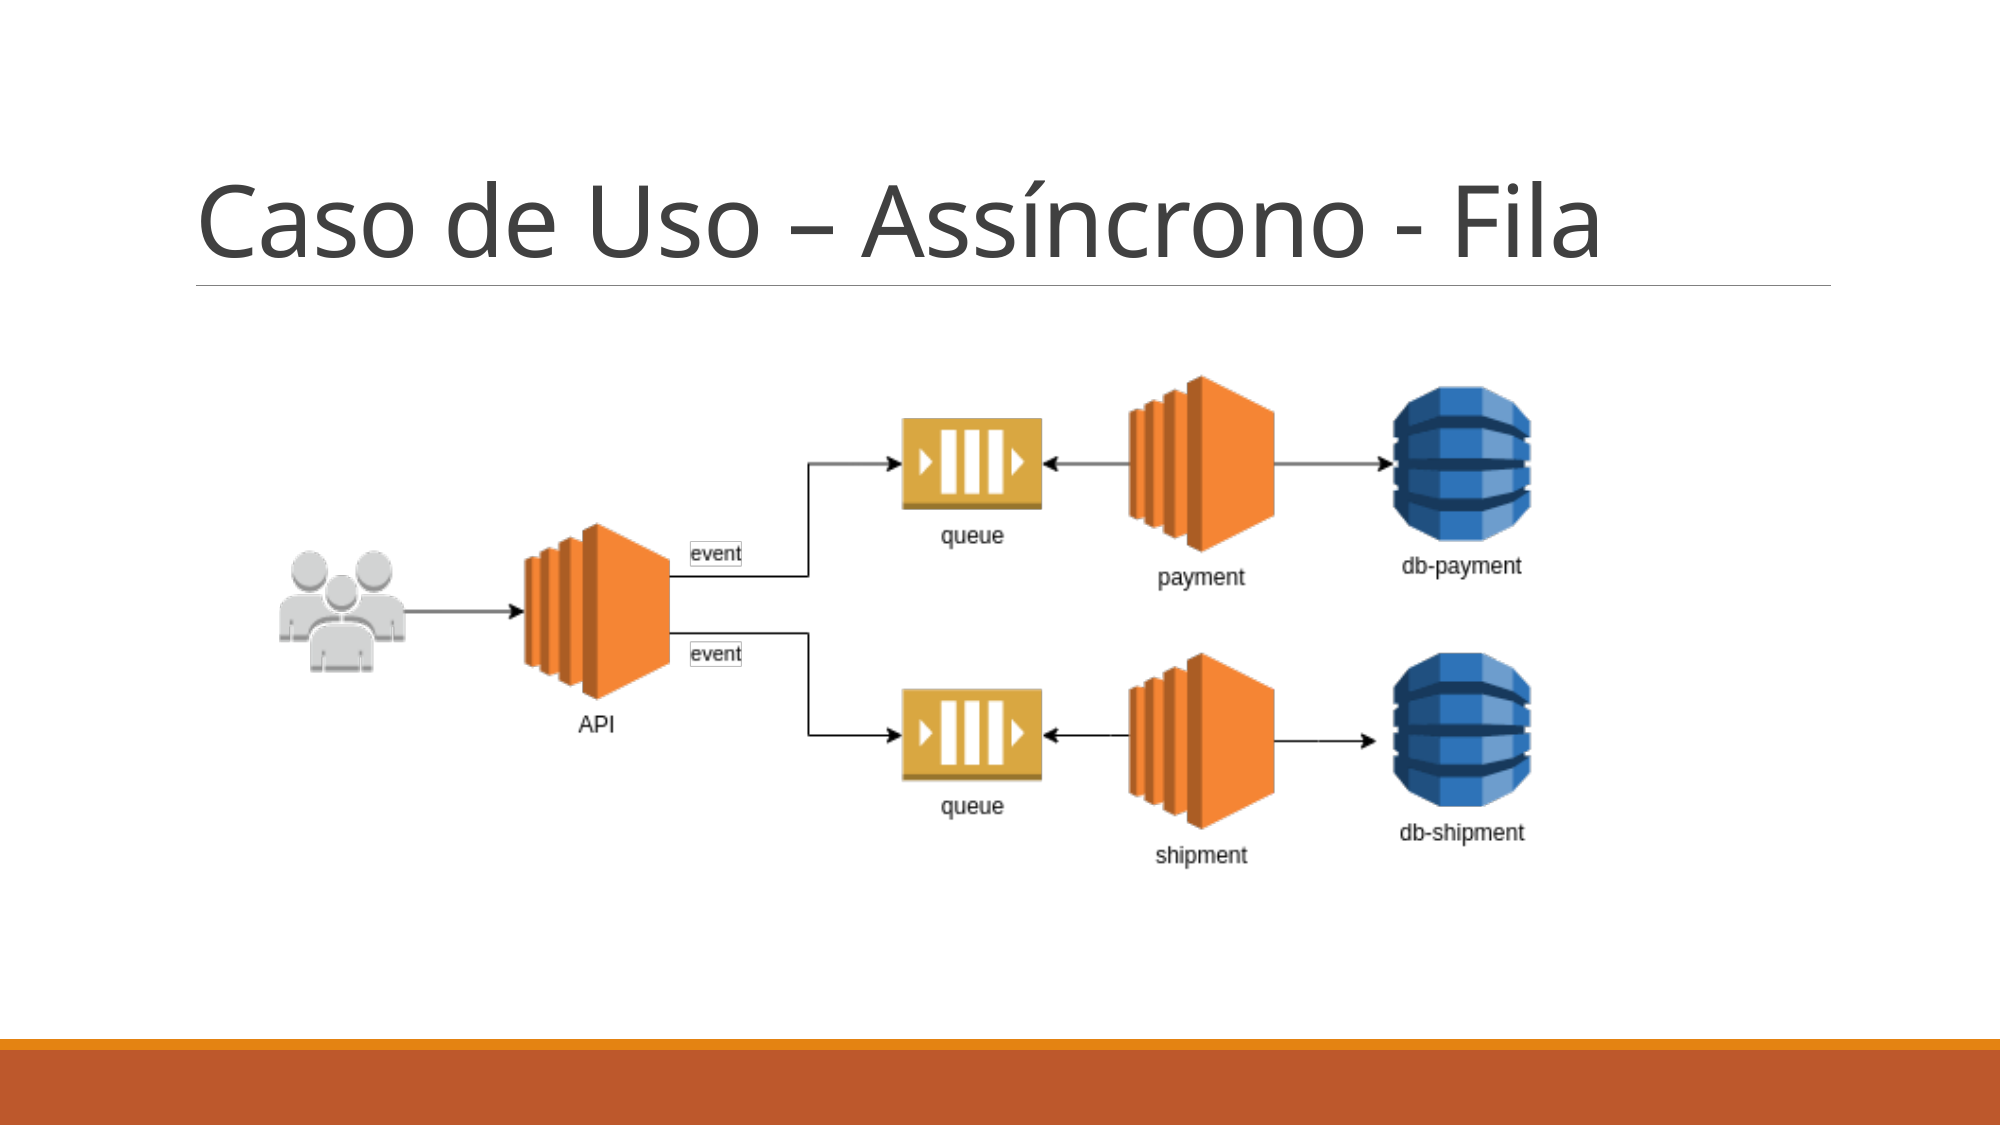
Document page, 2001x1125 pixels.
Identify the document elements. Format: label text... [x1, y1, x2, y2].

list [279, 366, 1557, 893]
title Caso de Uso – Assíncrono - Fila [180, 47, 1830, 285]
